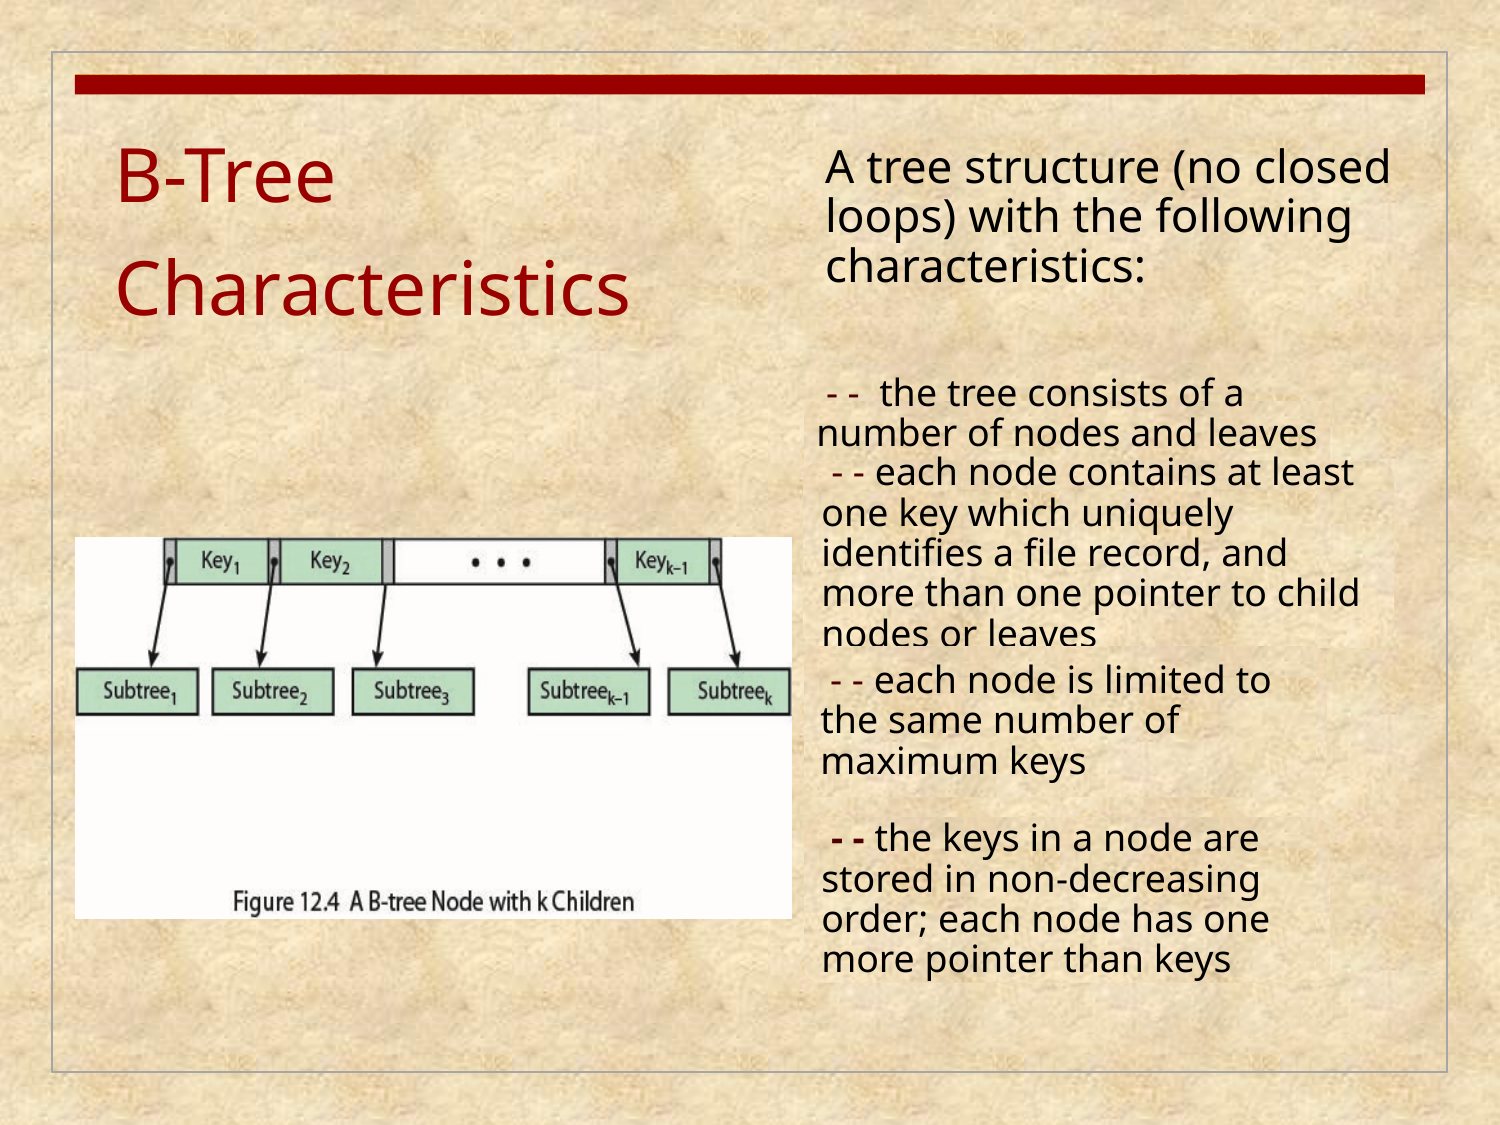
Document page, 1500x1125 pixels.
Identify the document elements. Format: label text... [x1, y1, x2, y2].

picture [0, 0, 1500, 1125]
title B-Tree Characteristics [99, 149, 700, 331]
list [791, 106, 1451, 1064]
